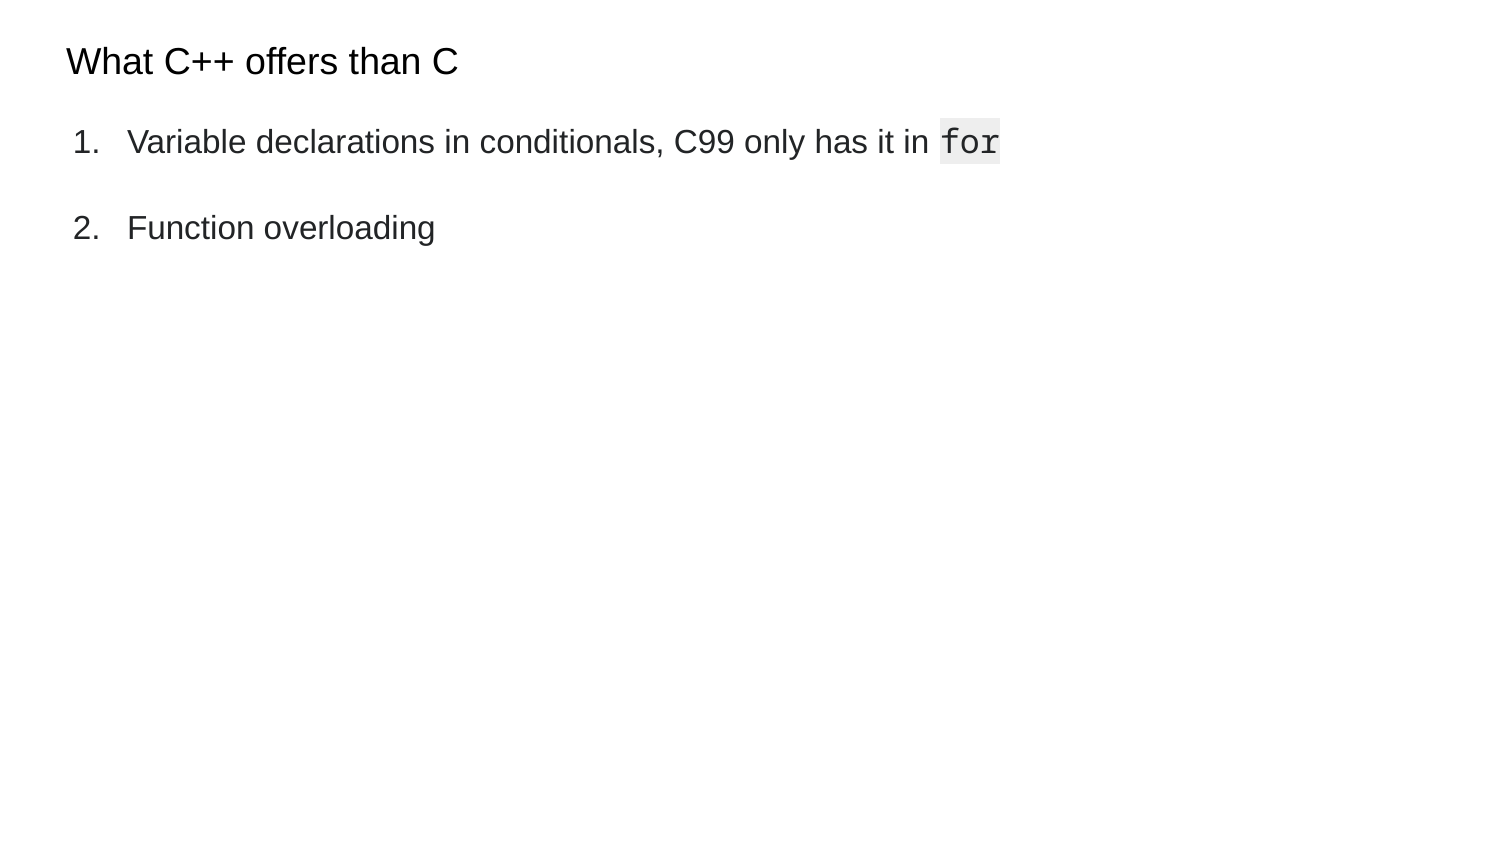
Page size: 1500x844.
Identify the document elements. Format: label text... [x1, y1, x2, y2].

list Variable declarations in conditionals, C99 only has it in for Function overloading [37, 94, 1435, 799]
title What C++ offers than C [51, 22, 1449, 95]
